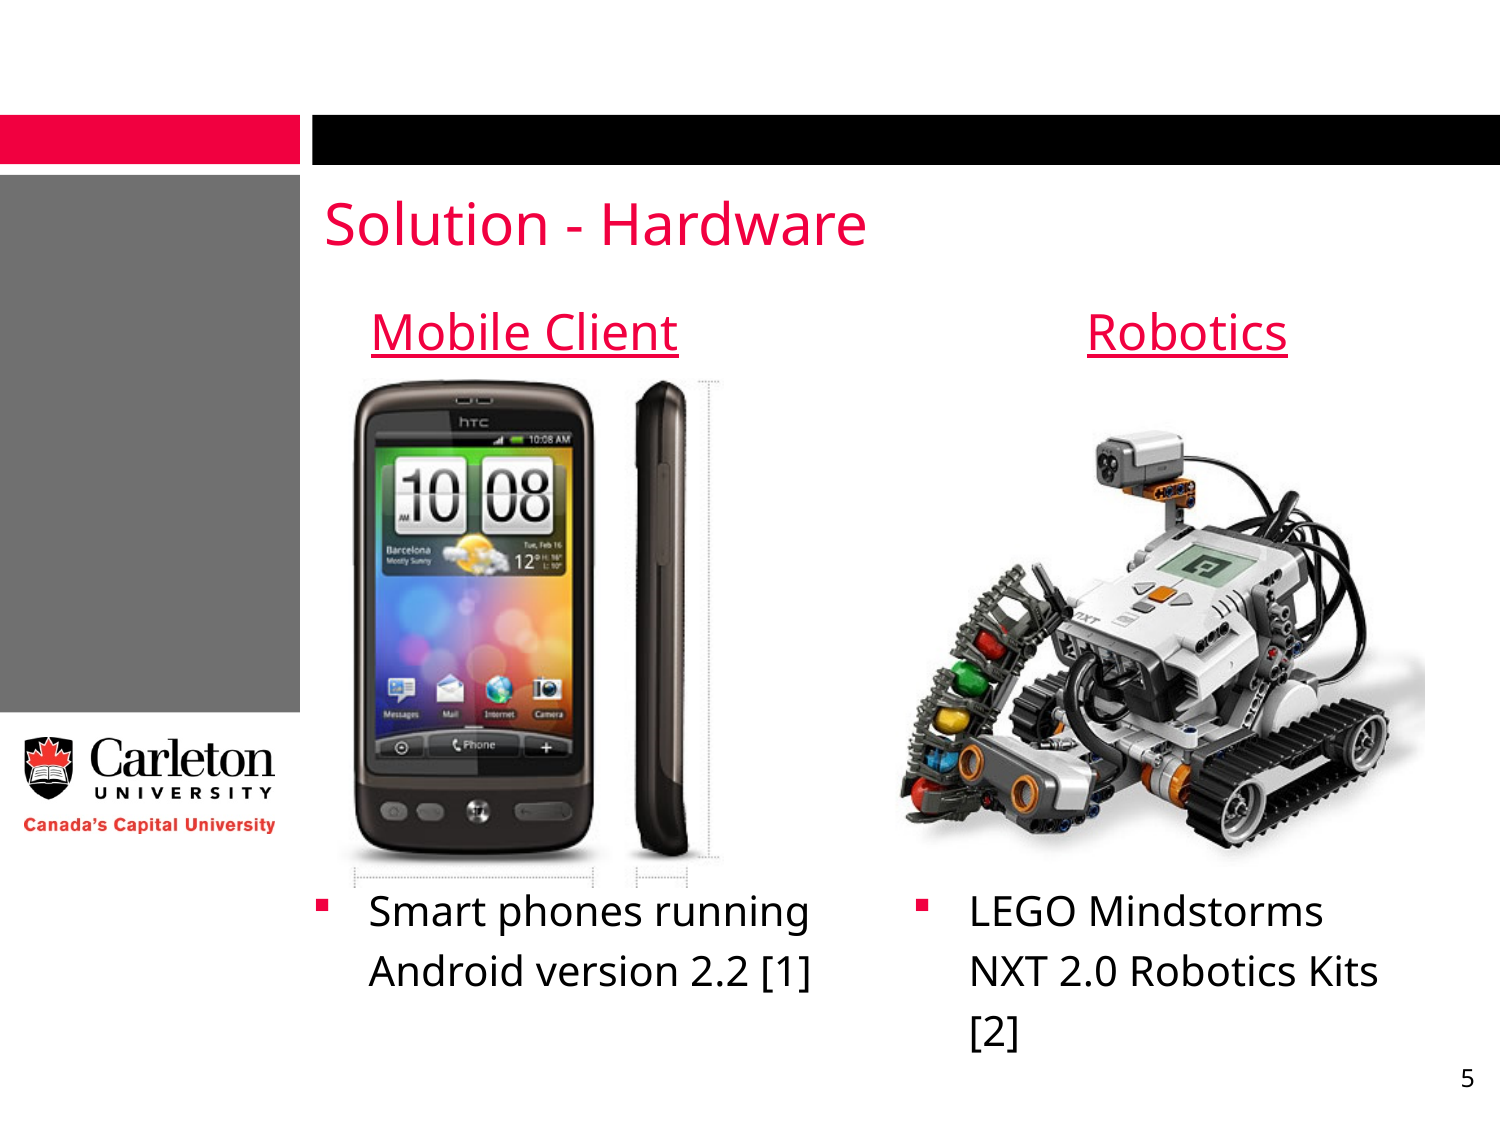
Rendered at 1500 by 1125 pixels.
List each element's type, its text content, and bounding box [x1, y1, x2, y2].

text_box Robotics [1025, 299, 1350, 388]
list Smart phones running Android version 2.2 [1] [312, 874, 813, 1088]
text_box Mobile Client [362, 299, 688, 376]
slide_number 5 [1074, 1062, 1476, 1101]
picture [24, 737, 275, 834]
picture [874, 399, 1426, 894]
text_box LEGO Mindstorms NXT 2.0 Robotics Kits [2] [912, 901, 1413, 1088]
title Solution - Hardware [324, 187, 1451, 276]
picture [337, 377, 724, 888]
